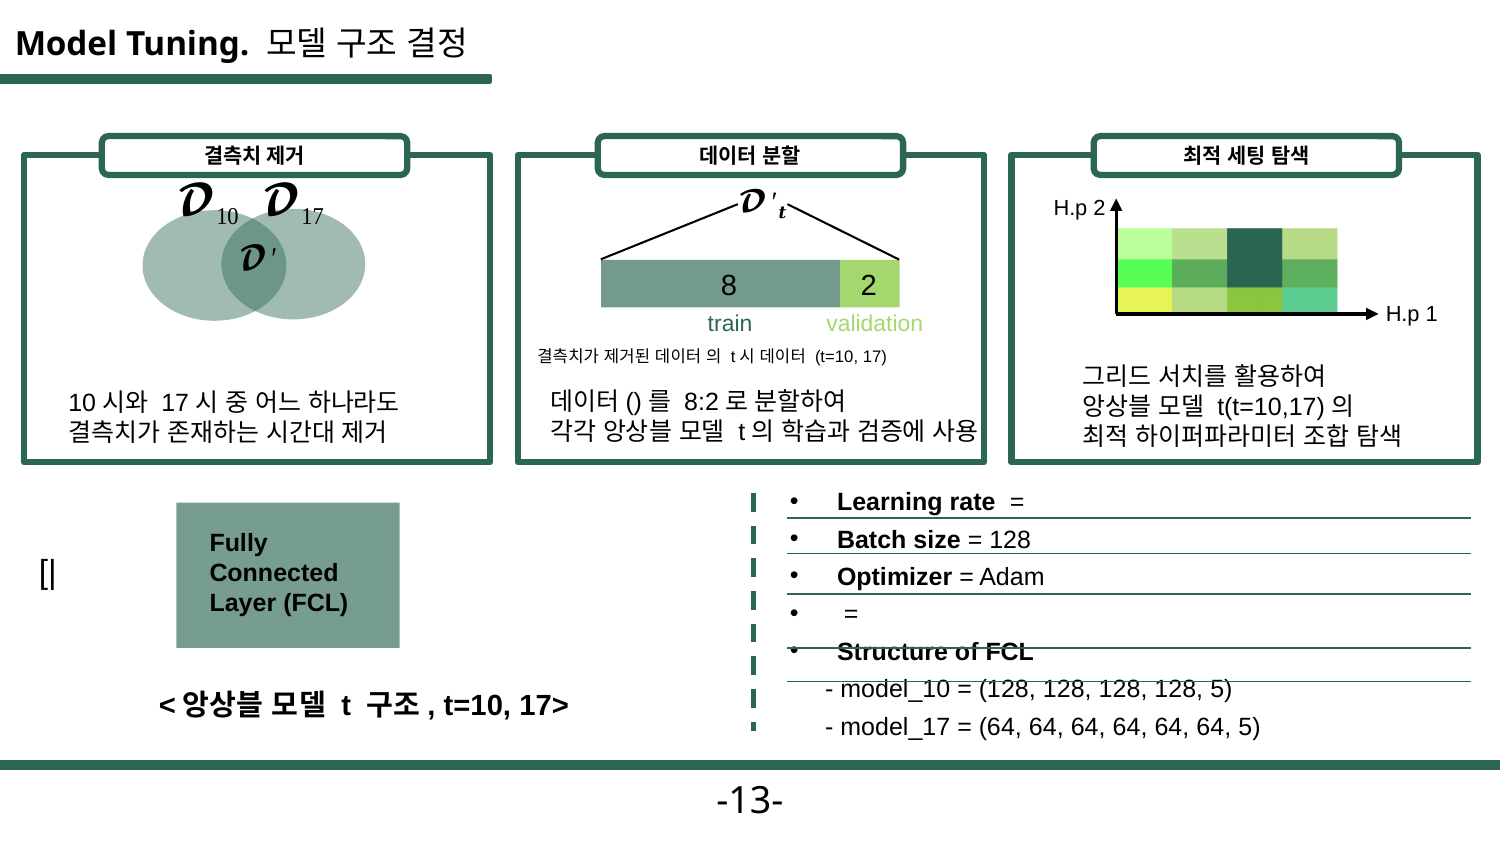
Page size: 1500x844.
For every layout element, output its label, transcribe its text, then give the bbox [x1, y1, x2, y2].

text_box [600, 203, 739, 260]
text_box <앙상블 모델 t 구조, t=10, 17> [144, 679, 612, 730]
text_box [142, 208, 366, 321]
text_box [1038, 186, 1500, 336]
text_box 최적 세팅 탐색 [1091, 133, 1402, 178]
text_box [516, 153, 986, 464]
text_box -13- [657, 769, 842, 829]
text_box 그리드 서치를 활용하여 앙상블 모델 t(t=10,17)의 최적 하이퍼파라미터 조합 탐색 [1067, 353, 1500, 459]
text_box 10시와 17시 중 어느 하나라도 결측치가 존재하는 시간대 제거 [53, 378, 595, 454]
text_box [0, 74, 492, 84]
text_box [1009, 153, 1480, 464]
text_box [787, 203, 900, 260]
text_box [24, 502, 749, 649]
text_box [600, 259, 900, 311]
text_box [0, 760, 1500, 770]
text_box [22, 153, 492, 464]
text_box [759, 502, 803, 649]
text_box 결측치 제거 [99, 133, 410, 178]
text_box 데이터 분할 [595, 133, 906, 178]
text_box Model Tuning. 모델 구조 결정 [0, 14, 567, 70]
text_box train [692, 319, 780, 343]
text_box validation [811, 300, 960, 343]
